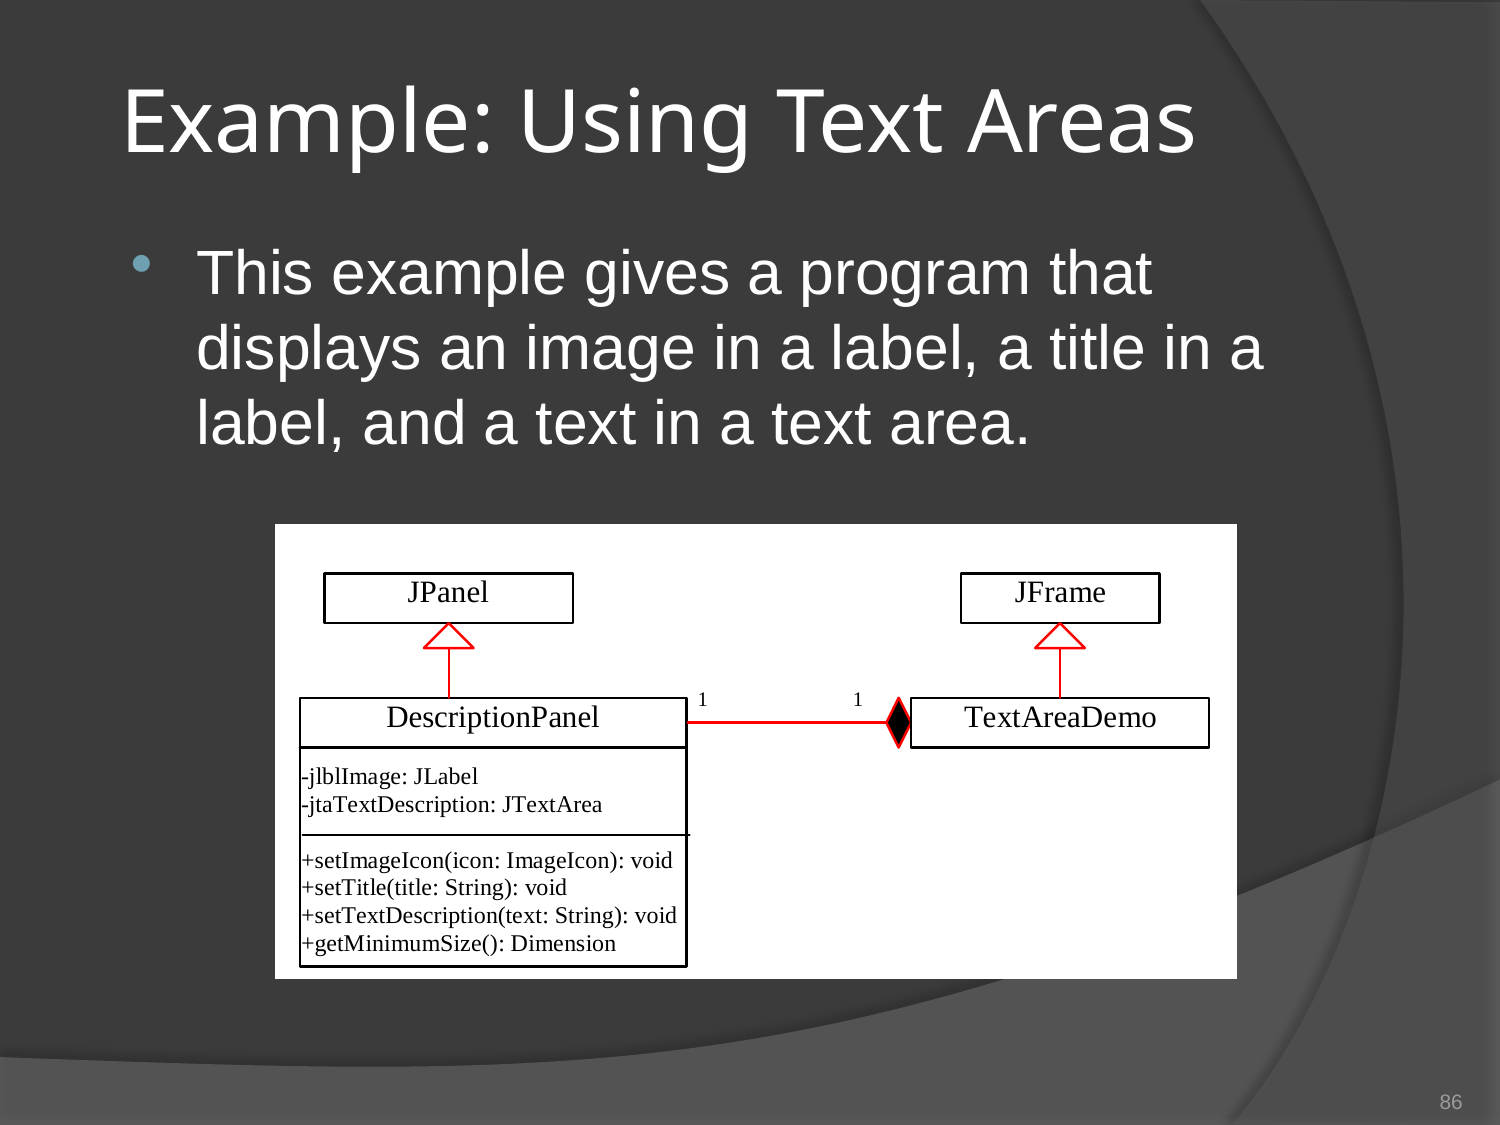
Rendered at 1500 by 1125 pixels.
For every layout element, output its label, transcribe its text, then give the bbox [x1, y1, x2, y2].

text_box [274, 523, 1238, 980]
list This example gives a program that displays an image in a label, a title in a label, and a text in a text area. [112, 224, 1363, 488]
title Example: Using Text Areas [112, 0, 1388, 235]
slide_number 86 [1337, 1053, 1463, 1114]
